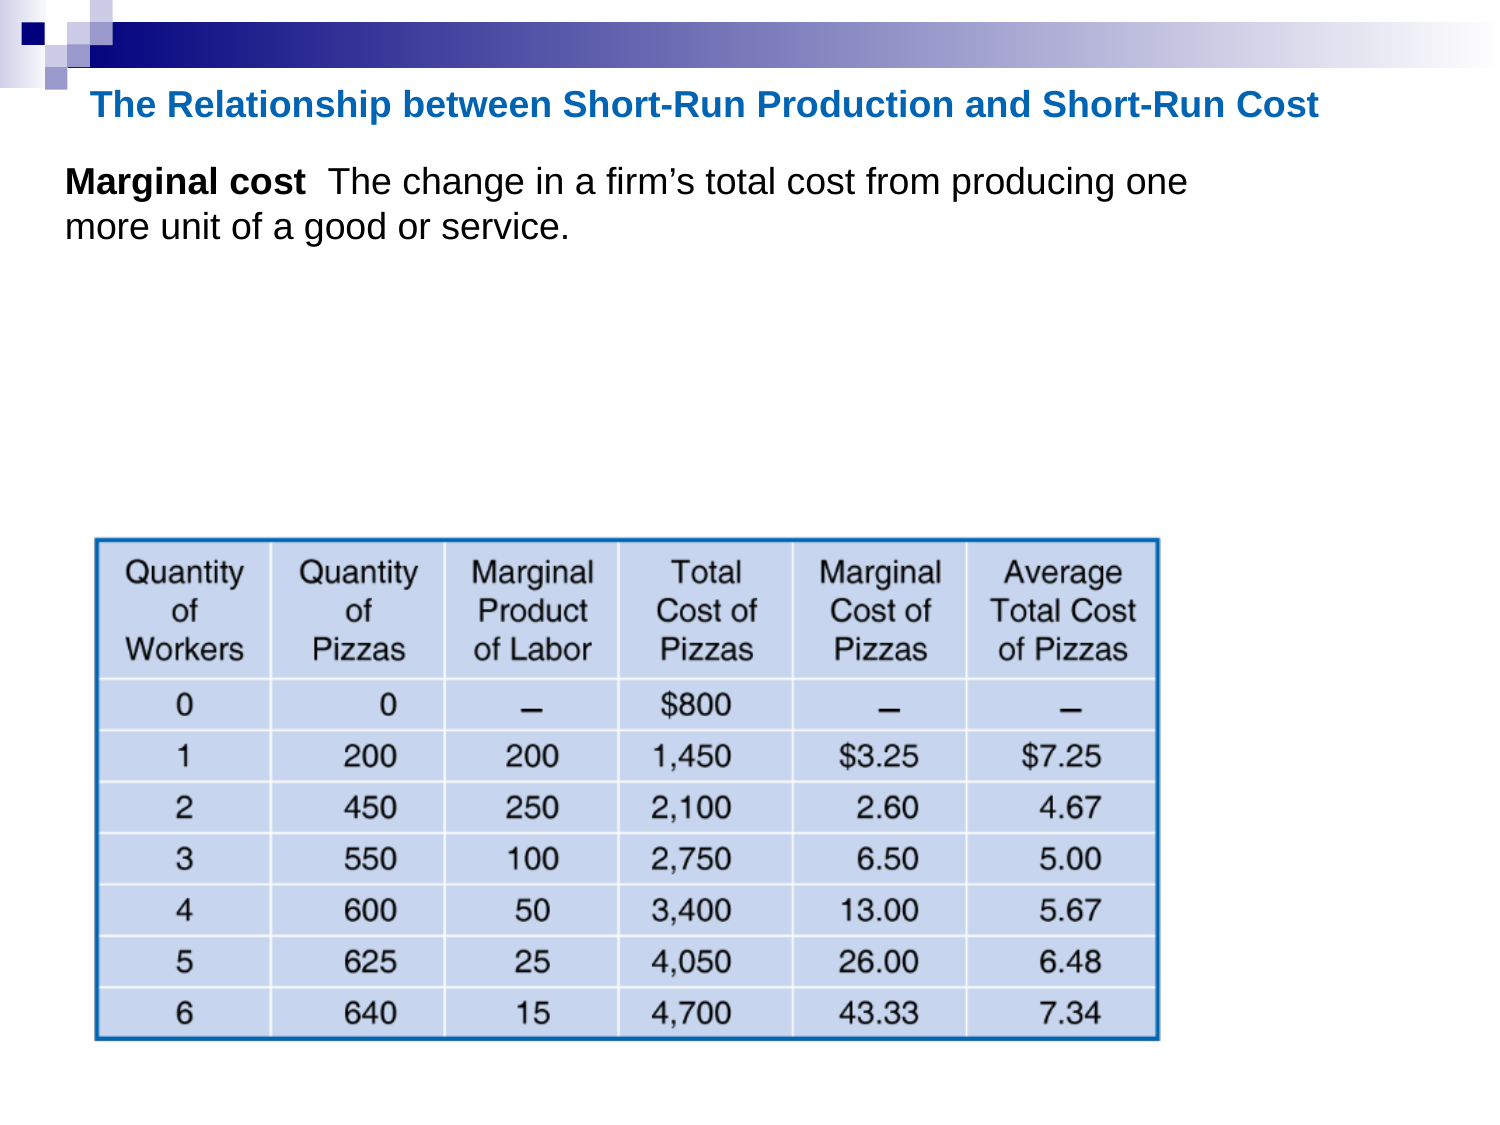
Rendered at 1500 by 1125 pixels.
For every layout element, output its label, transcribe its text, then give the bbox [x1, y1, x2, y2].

picture [0, 524, 1351, 1125]
text_box Marginal cost The change in a firm’s total cost from producing one more unit of a good or service. [50, 149, 1225, 255]
text_box The Relationship between Short-Run Production and Short-Run Cost [75, 72, 1400, 133]
